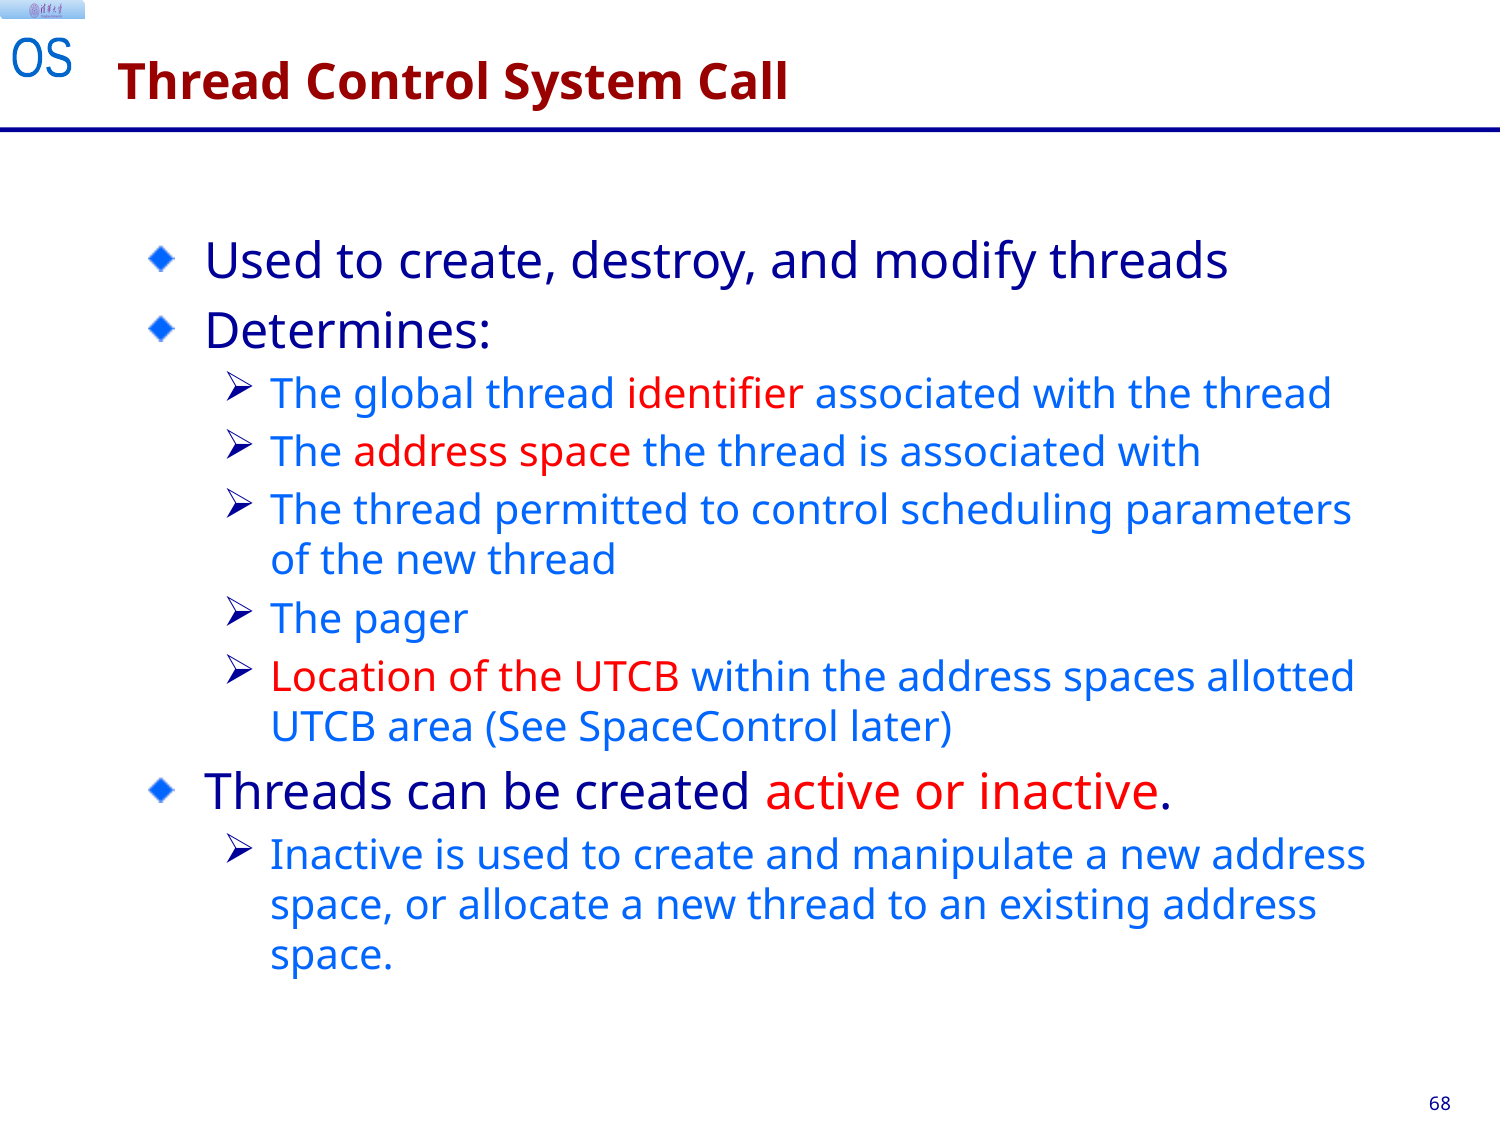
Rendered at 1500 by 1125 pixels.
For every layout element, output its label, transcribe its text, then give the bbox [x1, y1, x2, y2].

picture [148, 244, 175, 272]
picture [0, 0, 85, 19]
picture [148, 776, 175, 803]
picture [148, 314, 175, 342]
title Thread Control System Call [102, 18, 1409, 118]
list Used to create, destroy, and modify threads Determines: The global thread identifier associated with the thread The address space the thread is associated with The thread permitted to control scheduling parameters of the new thread The pager Location of the UTCB within the address spaces allotted UTCB area (See SpaceControl later) Threads can be created active or inactive. Inactive is used to create and manipulate a new address space, or allocate a new thread to an existing address space. [132, 220, 1409, 1036]
